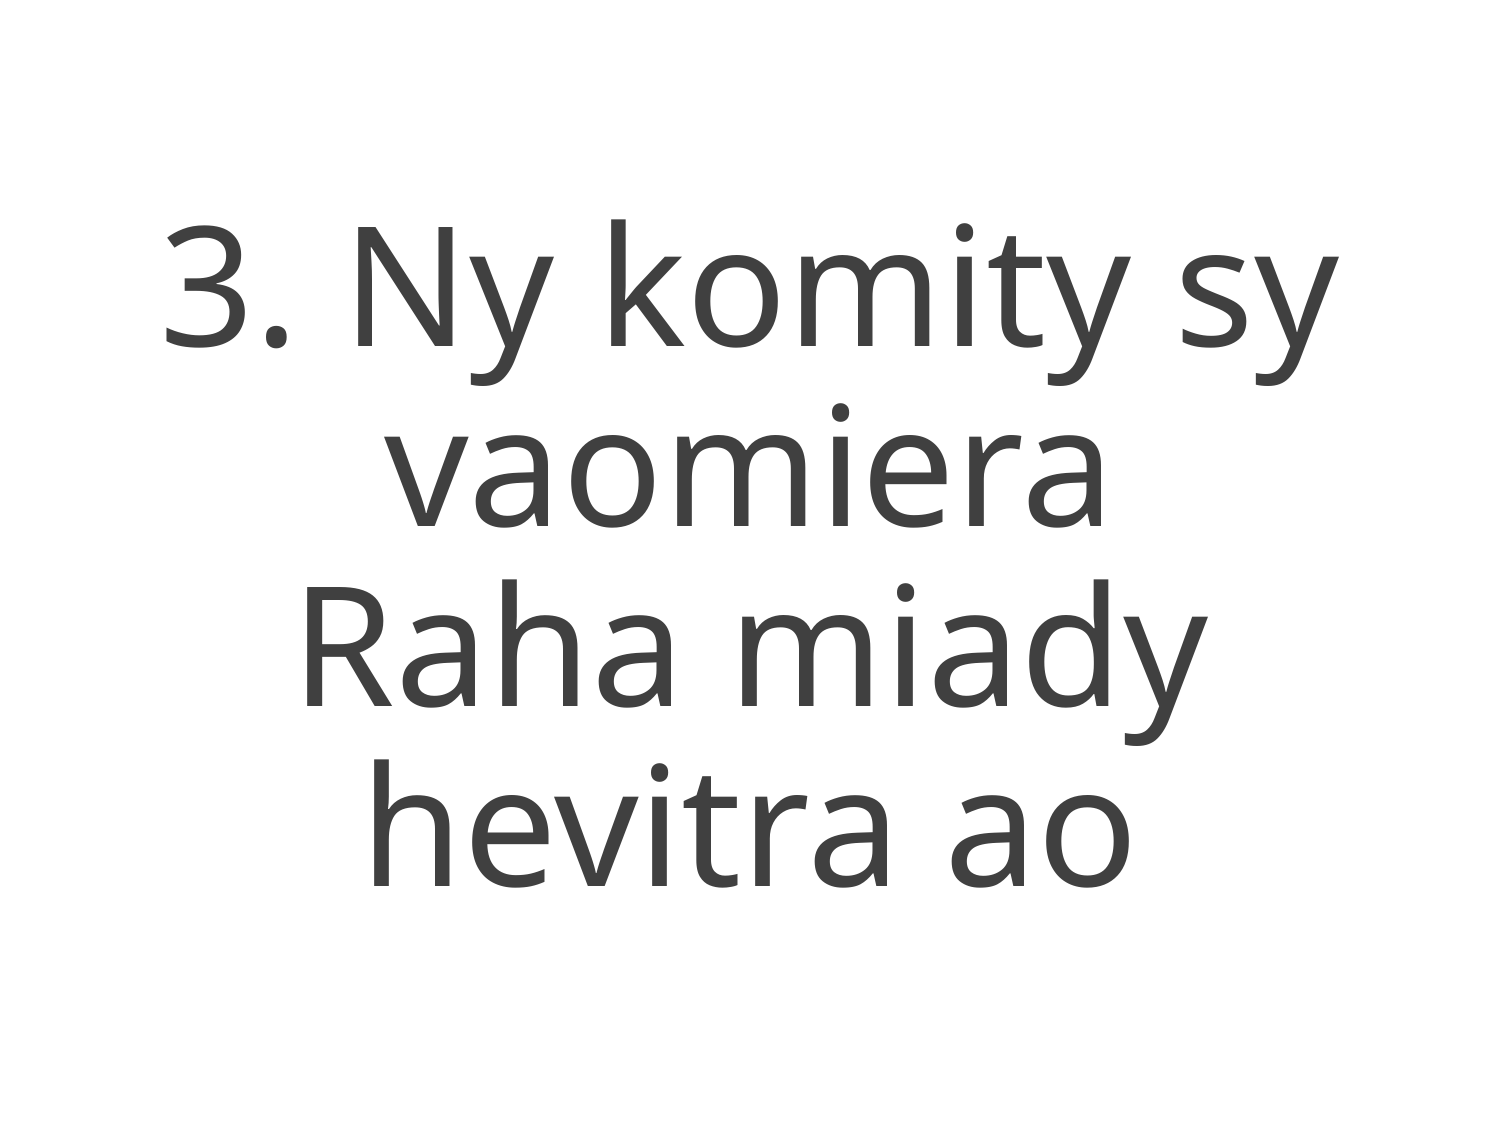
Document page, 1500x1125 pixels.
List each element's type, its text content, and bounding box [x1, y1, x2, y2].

title 3. Ny komity sy vaomiera Raha miady hevitra ao [0, 453, 1500, 672]
